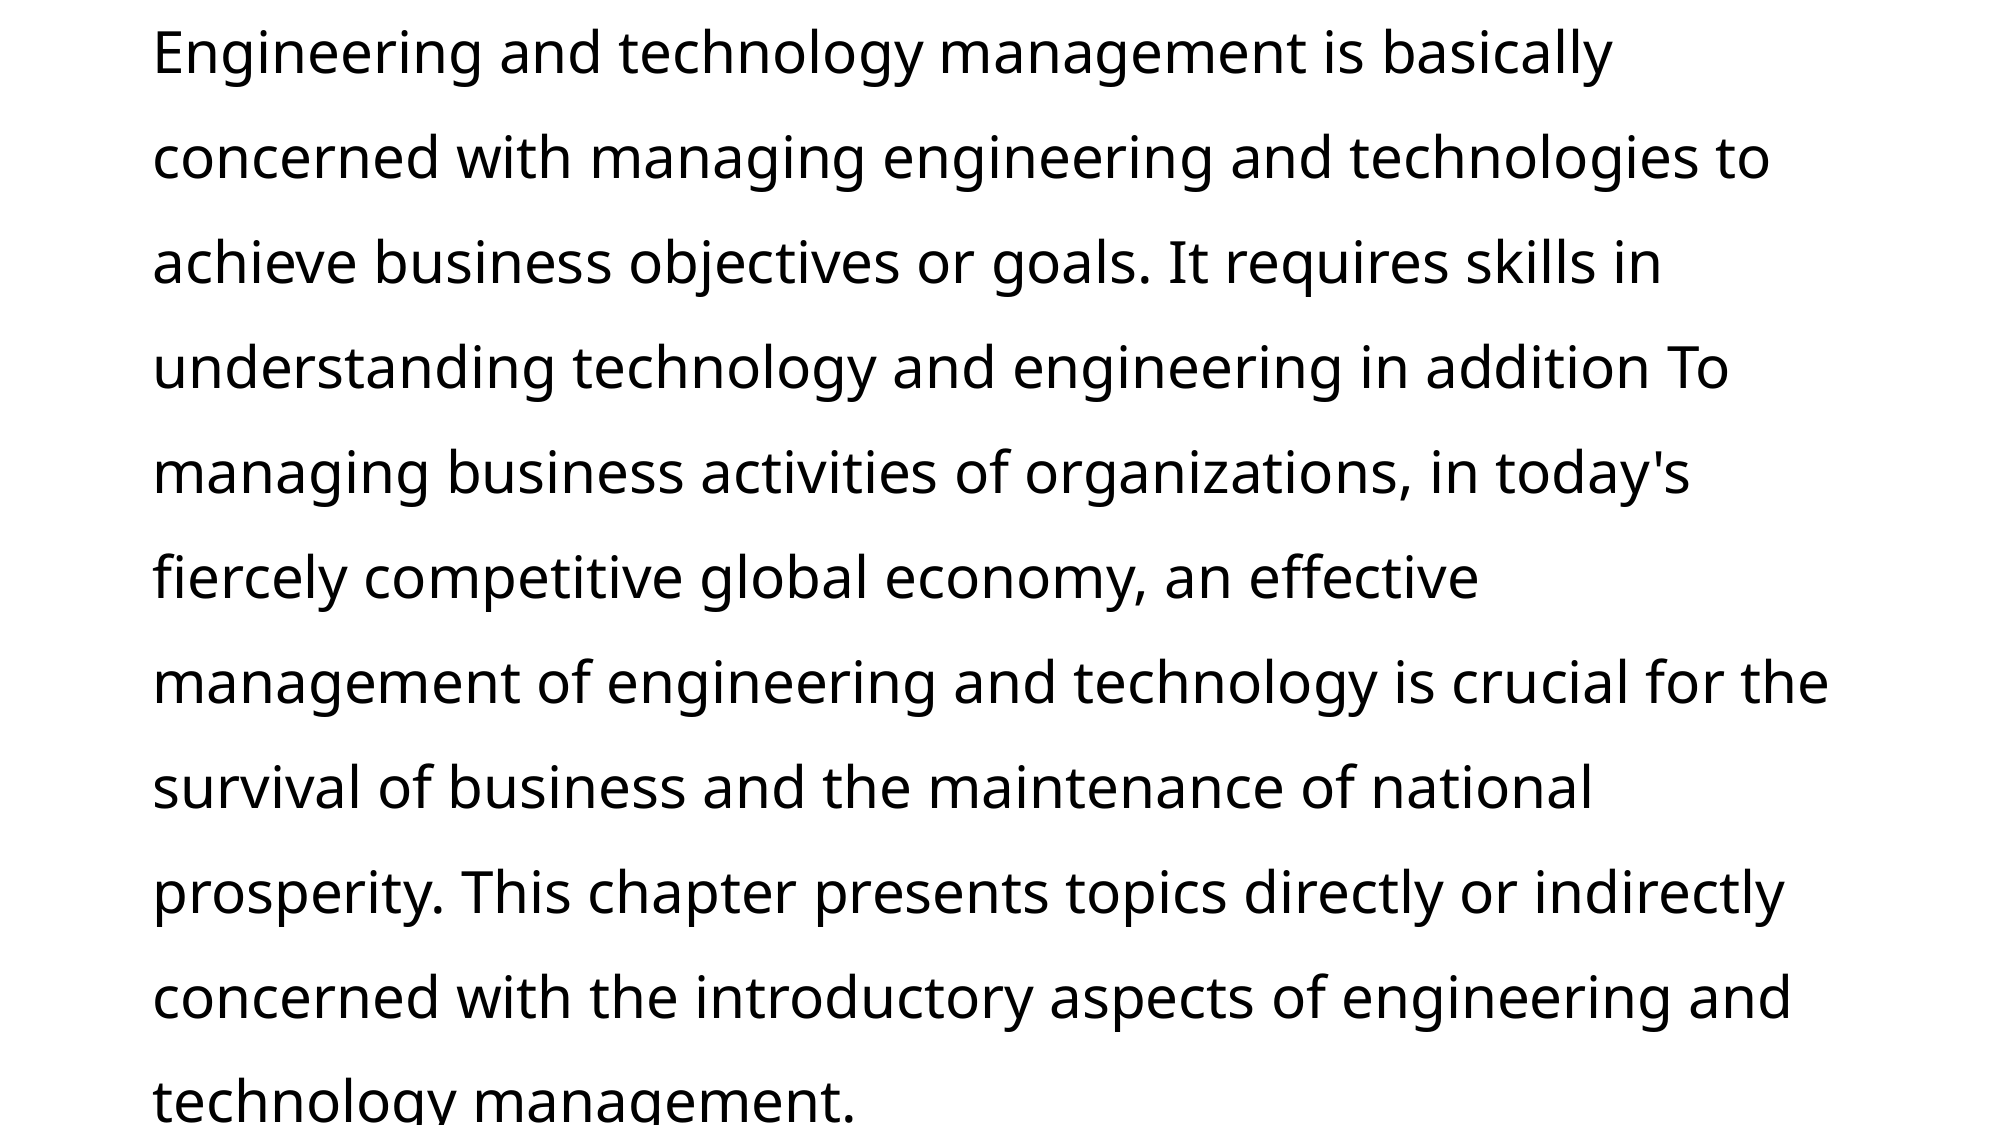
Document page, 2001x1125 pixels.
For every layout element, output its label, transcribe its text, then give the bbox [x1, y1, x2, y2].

title Concept of engineering and technology Engineering and technology management is basically concerned with managing engineering and technologies to achieve business objectives or goals. It requires skills in understanding technology and engineering in addition To managing business activities of organizations, in today's fiercely competitive global economy, an effective management of engineering and technology is crucial for the survival of business and the maintenance of national prosperity. This chapter presents topics directly or indirectly concerned with the introductory aspects of engineering and technology management. [137, 59, 1863, 1125]
